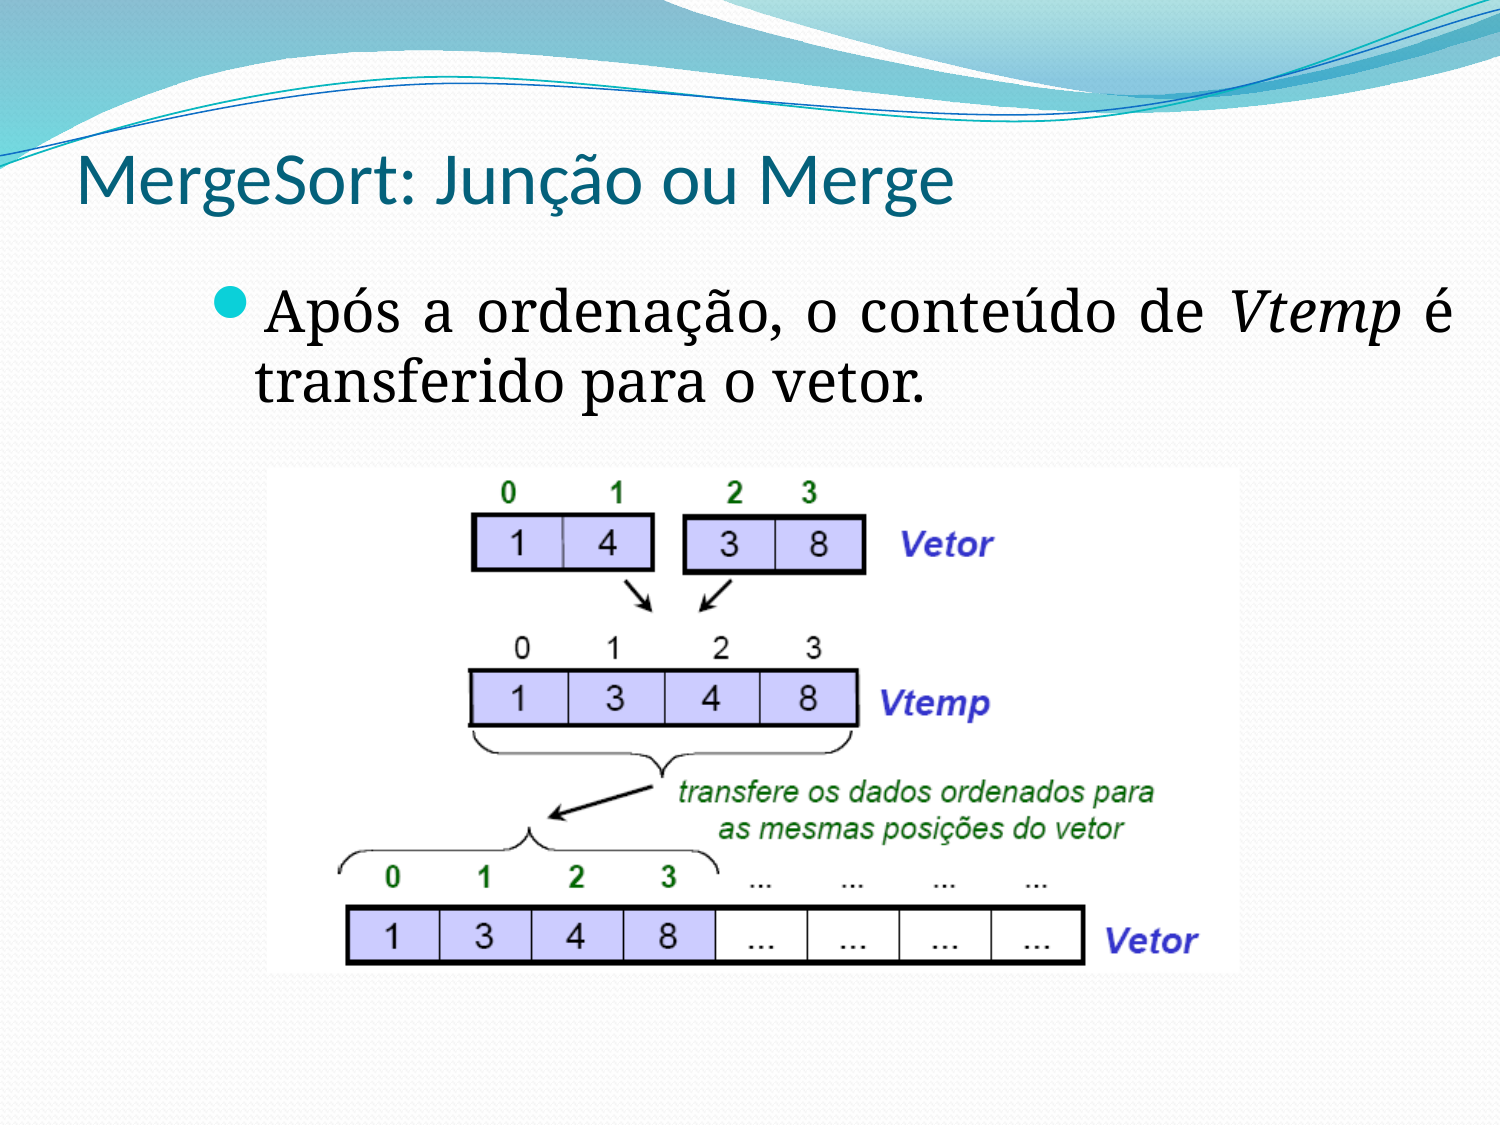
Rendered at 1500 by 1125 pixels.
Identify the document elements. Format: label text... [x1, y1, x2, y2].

list Após a ordenação, o conteúdo de Vtemp é transferido para o vetor. [194, 267, 1470, 452]
picture [266, 467, 1240, 974]
title MergeSort: Junção ou Merge [75, 115, 1425, 220]
